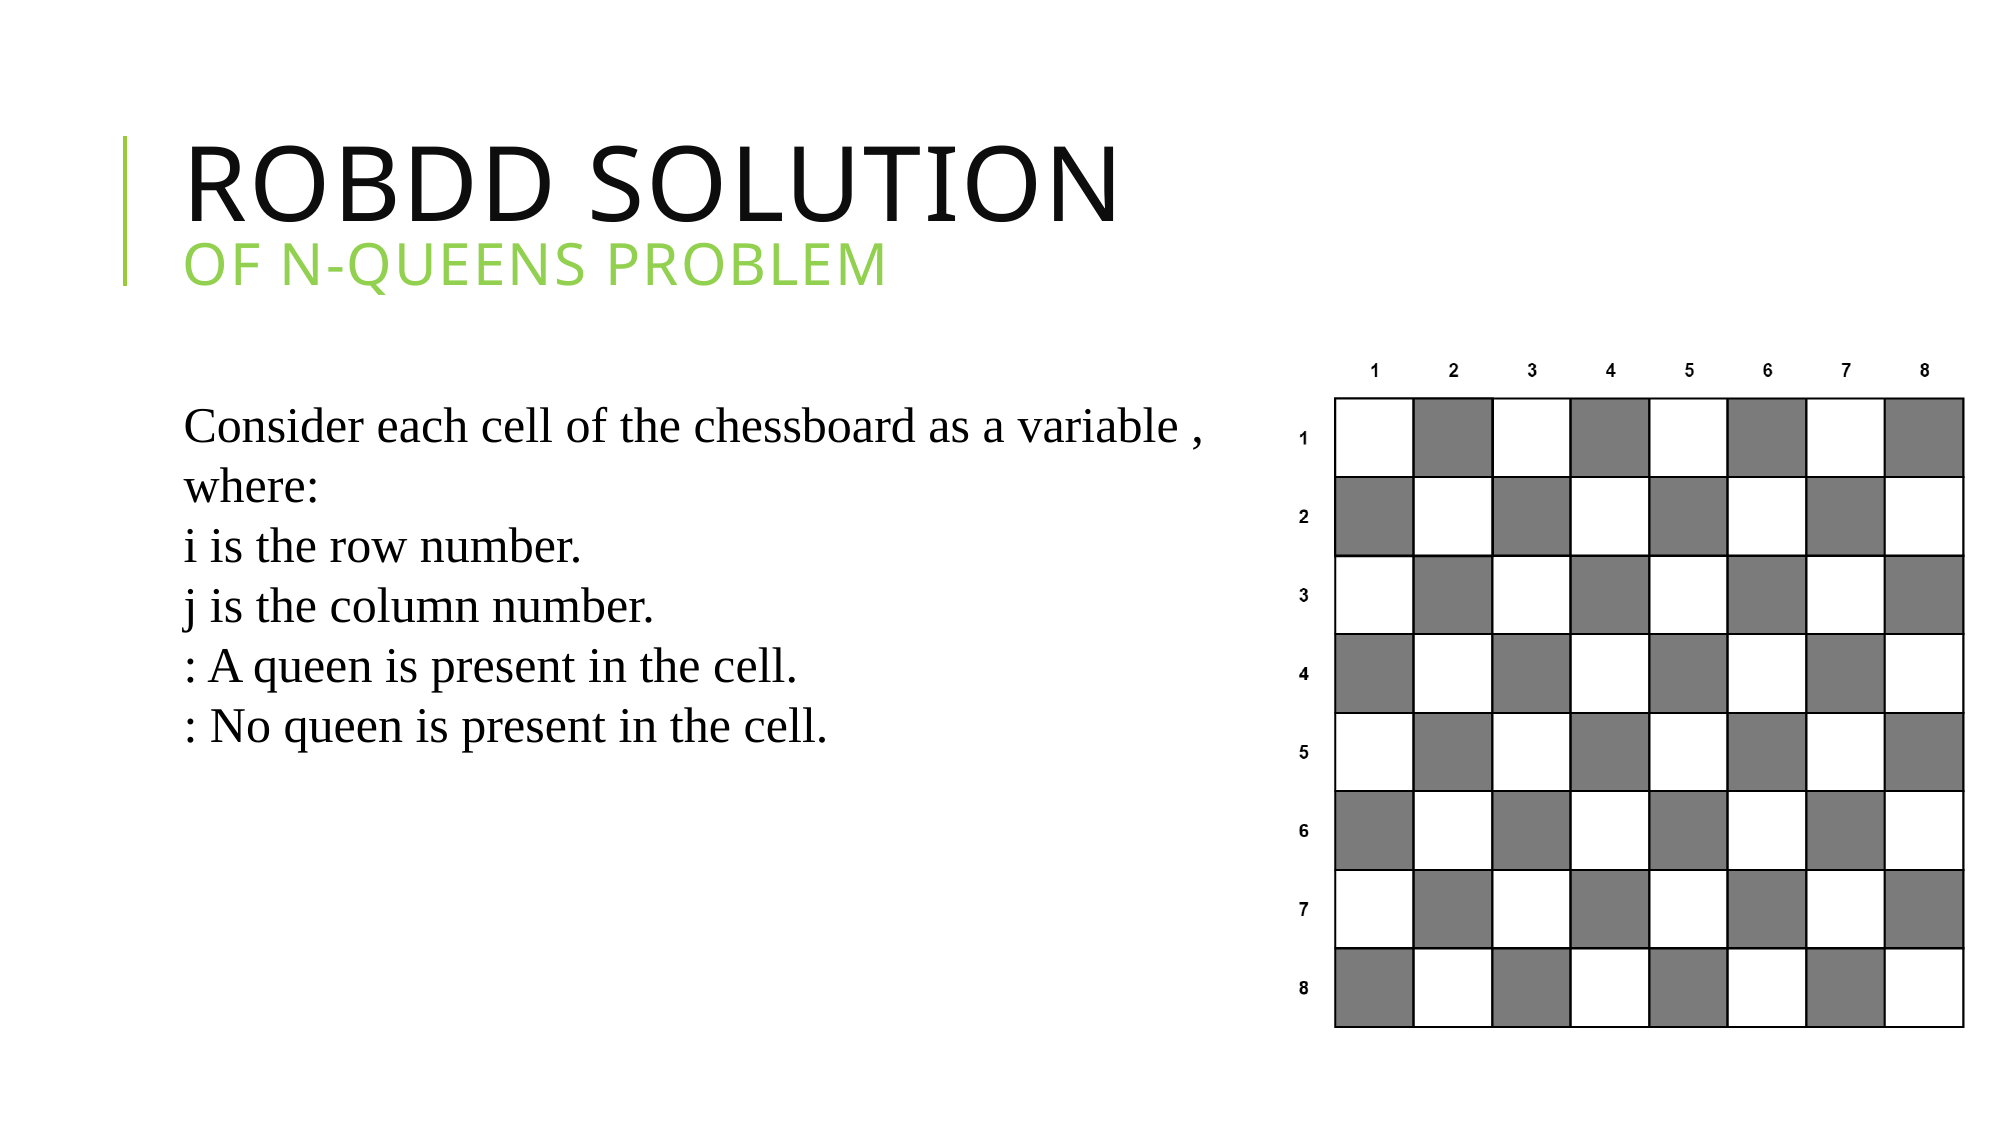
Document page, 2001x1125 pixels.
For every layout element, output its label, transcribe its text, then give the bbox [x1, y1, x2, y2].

title ROBDD Solution of N-Queens Problem [168, 96, 1763, 342]
picture [1277, 341, 2000, 1050]
